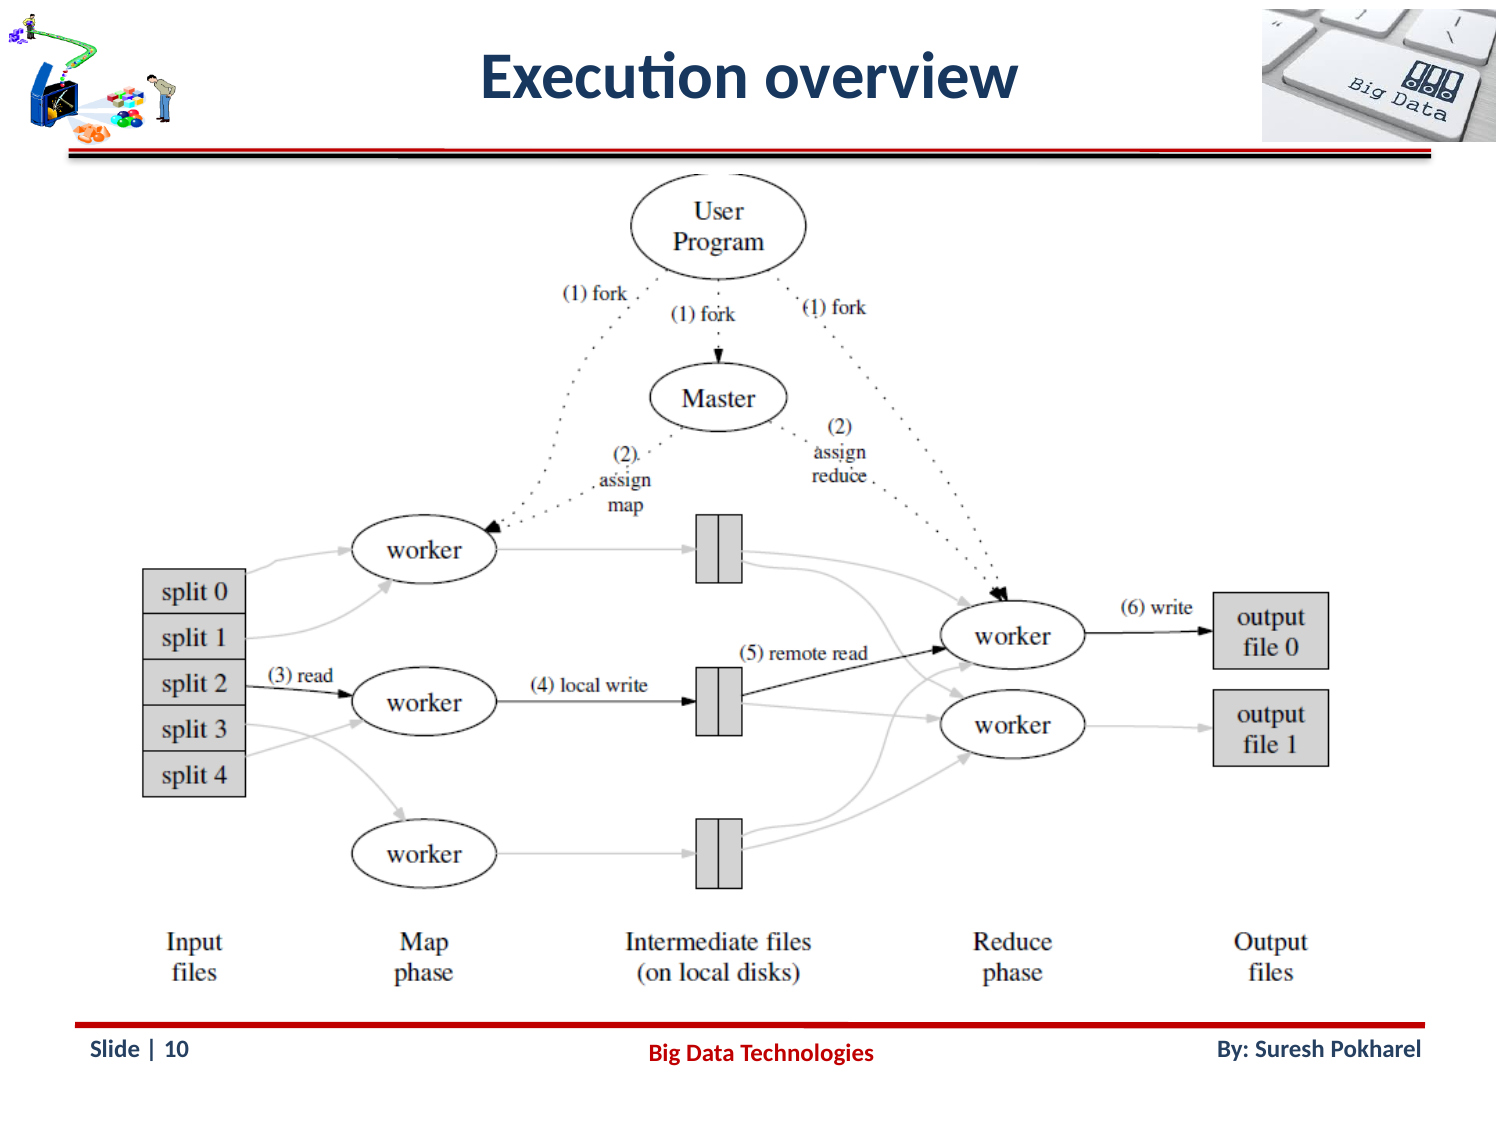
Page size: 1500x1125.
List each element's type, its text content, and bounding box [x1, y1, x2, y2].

picture [1262, 9, 1496, 142]
title Execution overview [75, 24, 1425, 143]
picture [12, 174, 1476, 1006]
picture [4, 10, 180, 148]
